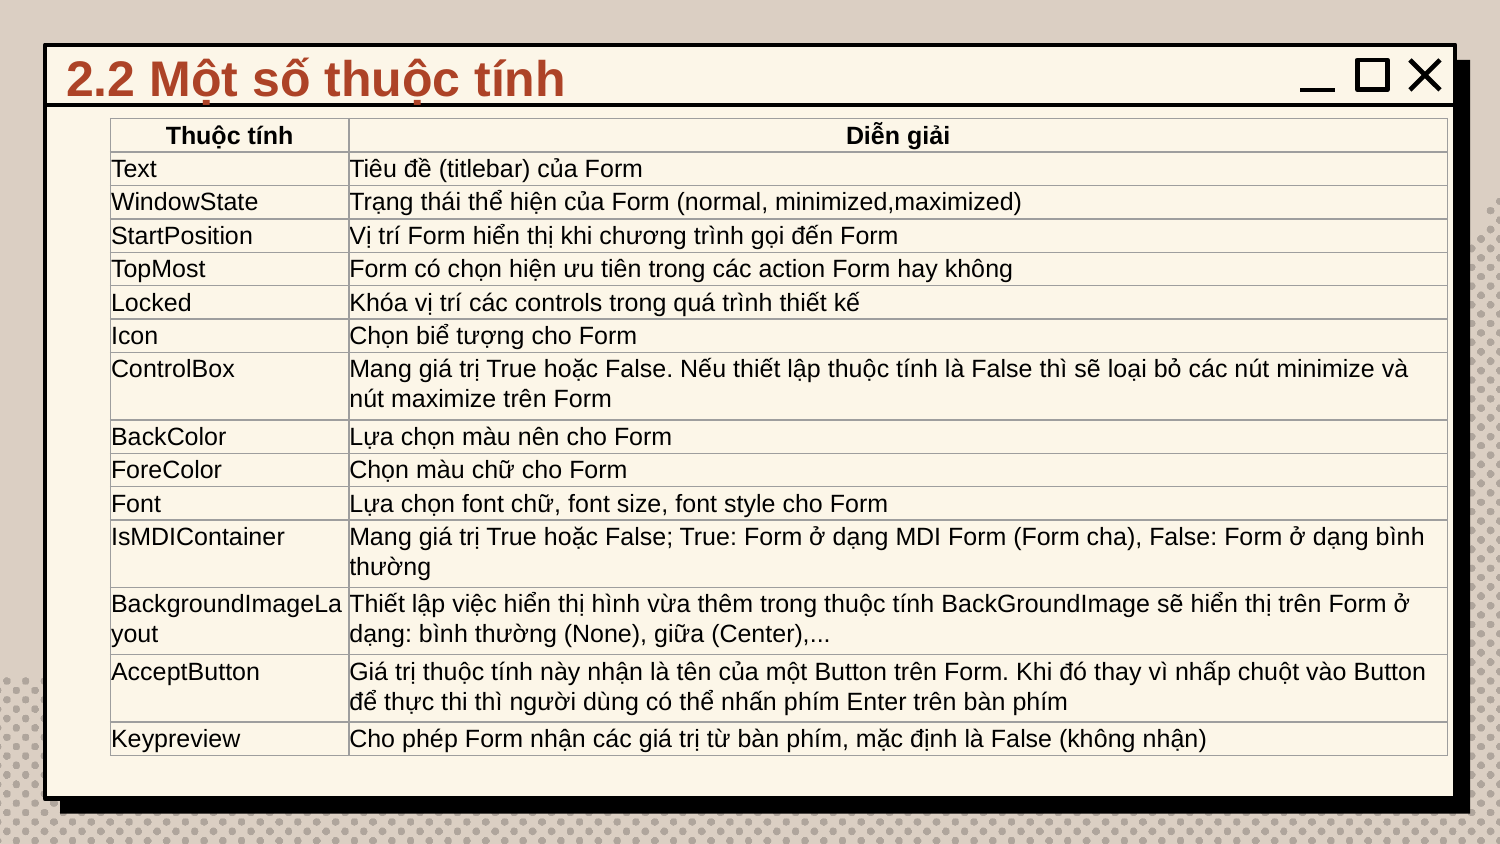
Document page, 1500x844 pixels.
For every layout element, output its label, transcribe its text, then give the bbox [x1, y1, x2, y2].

table_cell TopMost [111, 253, 348, 285]
table_cell ForeColor [111, 454, 348, 486]
title 2.2 Một số thuộc tính [51, 31, 1317, 100]
table_cell Lựa chọn font chữ, font size, font style cho Form [350, 487, 1447, 519]
table_cell Trạng thái thể hiện của Form (normal, minimized,maximized) [350, 186, 1447, 218]
table_cell Form có chọn hiện ưu tiên trong các action Form hay không [350, 253, 1447, 285]
table_cell WindowState [111, 186, 348, 218]
table_cell Tiêu đề (titlebar) của Form [350, 153, 1447, 185]
table_cell Cho phép Form nhận các giá trị từ bàn phím, mặc định là False (không nhận) [350, 723, 1447, 755]
table_cell Locked [111, 286, 348, 318]
table_cell Keypreview [111, 723, 348, 755]
table_cell Text [111, 153, 348, 185]
table_cell BackColor [111, 421, 348, 453]
table_cell StartPosition [111, 220, 348, 252]
table_header Diễn giải [350, 119, 1447, 151]
table_cell Font [111, 487, 348, 519]
table_cell Giá trị thuộc tính này nhận là tên của một Button trên Form. Khi đó thay vì nhấp chuột vào Button để thực thi thì người dùng có thể nhấn phím Enter trên bàn phím [350, 655, 1447, 721]
table_cell IsMDIContainer [111, 521, 348, 587]
table_cell Lựa chọn màu nên cho Form [350, 421, 1447, 453]
table_cell Chọn biể tượng cho Form [350, 320, 1447, 352]
table_cell Mang giá trị True hoặc False. Nếu thiết lập thuộc tính là False thì sẽ loại bỏ các nút minimize và nút maximize trên Form [350, 353, 1447, 419]
table_cell AcceptButton [111, 655, 348, 721]
table_header Thuộc tính [111, 119, 348, 151]
table_cell Icon [111, 320, 348, 352]
table_cell Vị trí Form hiển thị khi chương trình gọi đến Form [350, 220, 1447, 252]
table_cell ControlBox [111, 353, 348, 419]
table_cell Thiết lập việc hiển thị hình vừa thêm trong thuộc tính BackGroundImage sẽ hiển thị trên Form ở dạng: bình thường (None), giữa (Center),... [350, 588, 1447, 654]
table_cell Chọn màu chữ cho Form [350, 454, 1447, 486]
table_cell BackgroundImageLayout [111, 588, 348, 654]
table_cell Khóa vị trí các controls trong quá trình thiết kế [350, 286, 1447, 318]
table_cell Mang giá trị True hoặc False; True: Form ở dạng MDI Form (Form cha), False: Form ở dạng bình thường [350, 521, 1447, 587]
